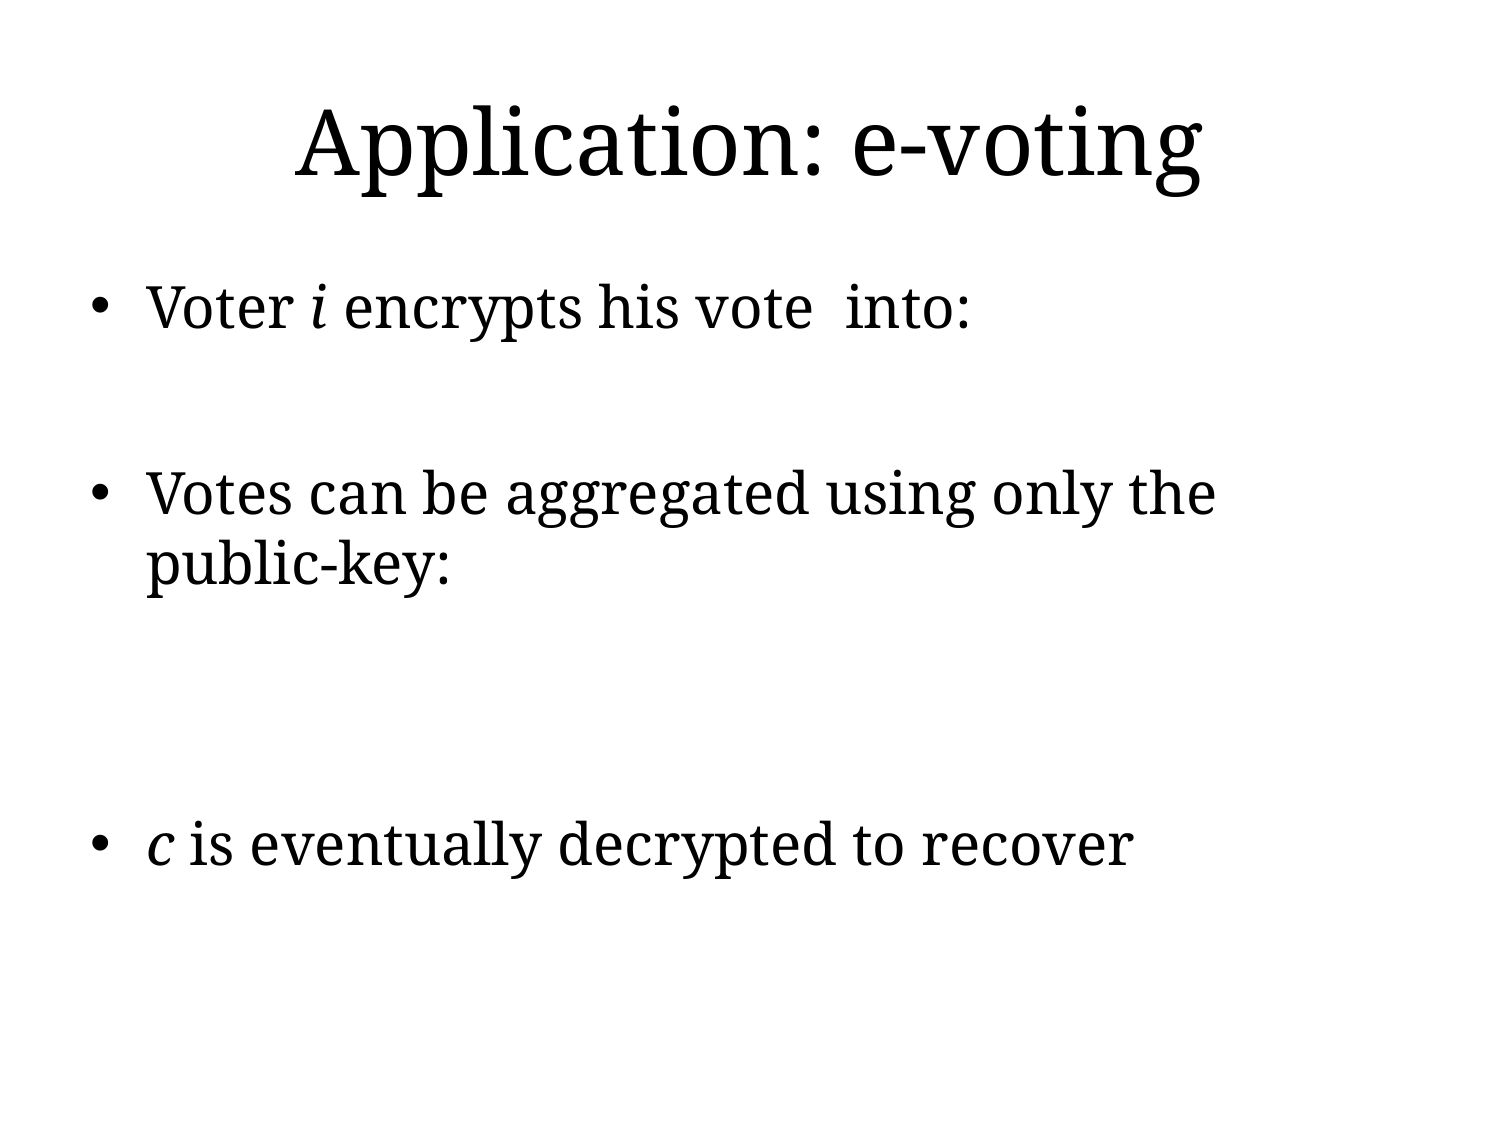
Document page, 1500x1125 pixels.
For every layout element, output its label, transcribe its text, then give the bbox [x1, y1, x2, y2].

title Application: e-voting [75, 45, 1425, 233]
